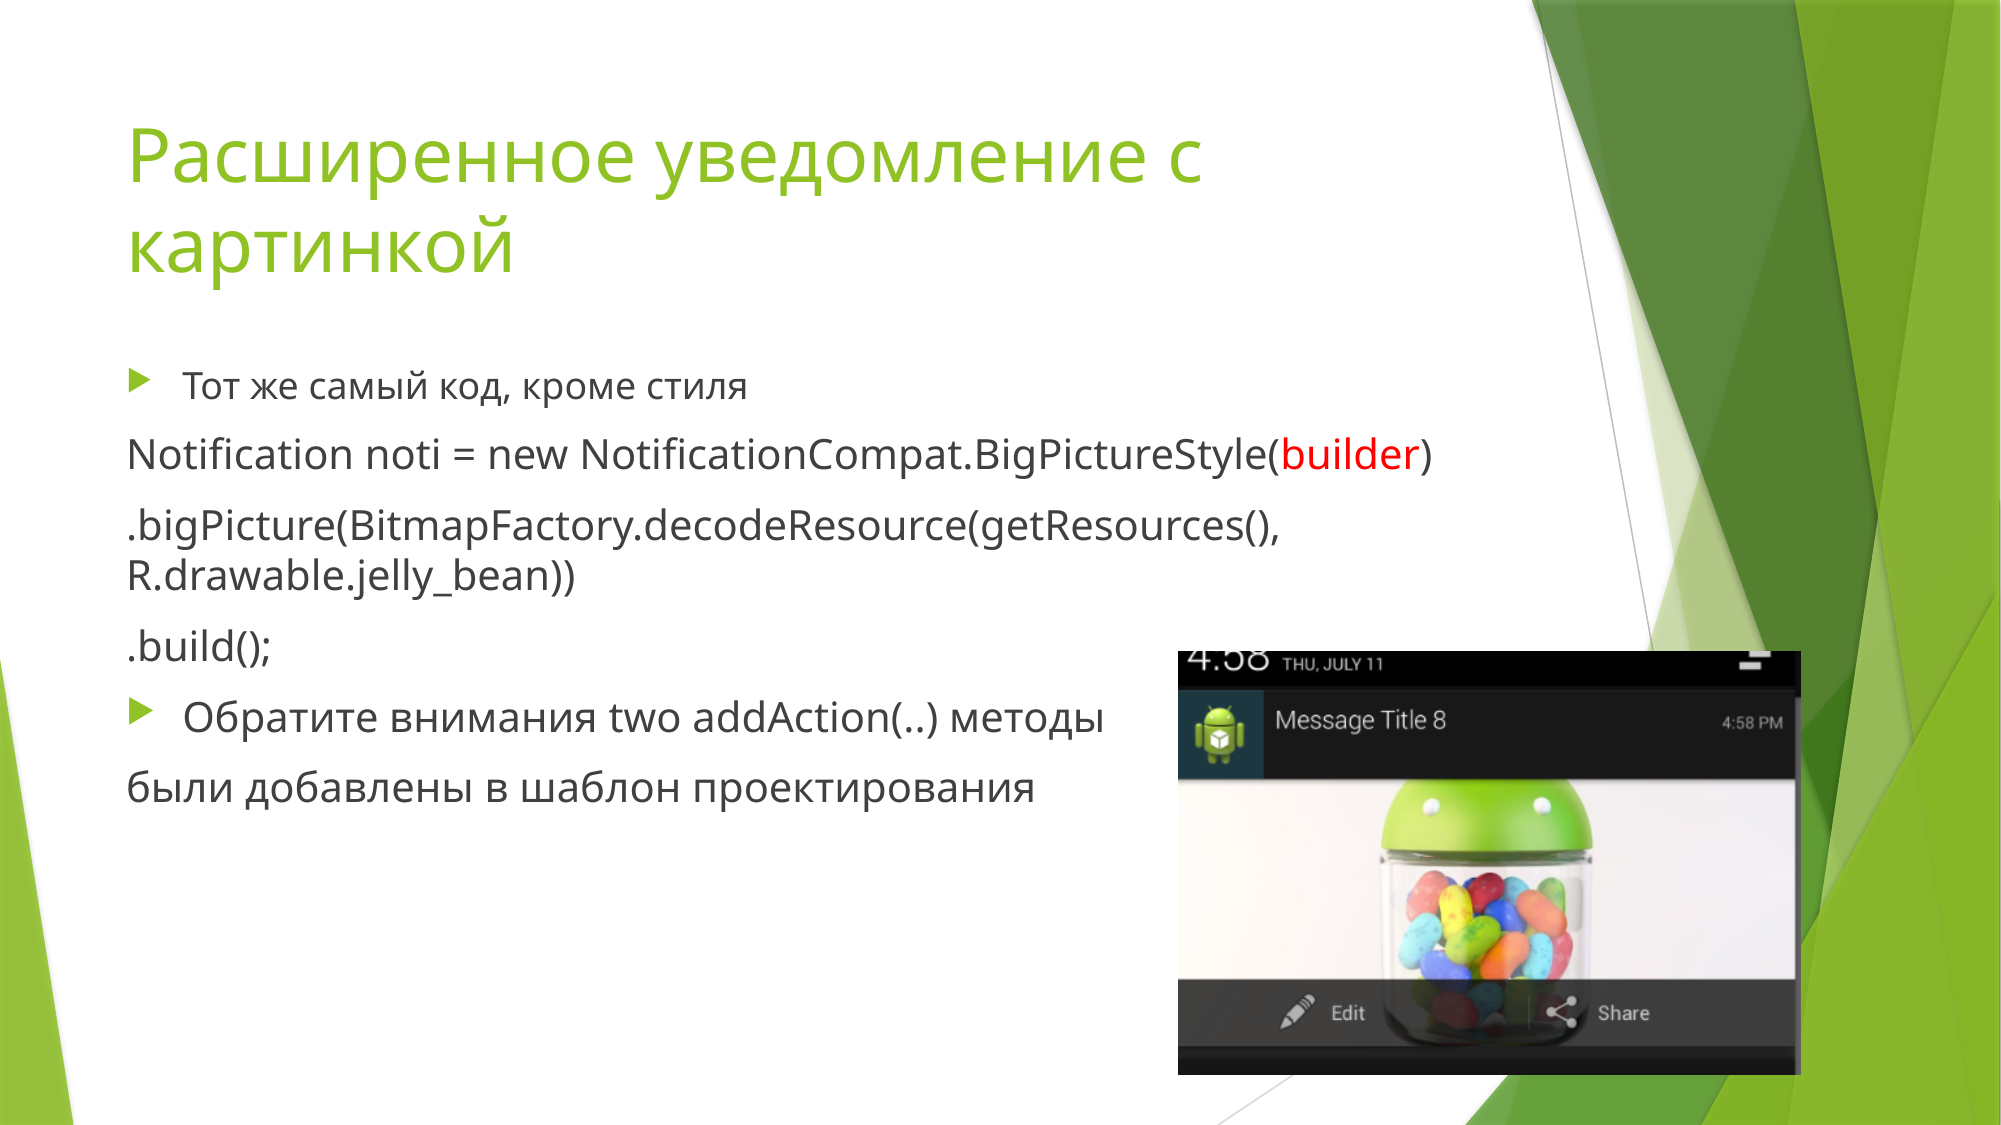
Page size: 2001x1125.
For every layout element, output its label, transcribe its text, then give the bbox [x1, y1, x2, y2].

list Тот же самый код, кроме стиля Notification noti = new NotificationCompat.BigPictureStyle(builder) .bigPicture(BitmapFactory.decodeResource(getResources(), R.drawable.jelly_bean)) .build(); Обратите внимания two addAction(..) методы были добавлены в шаблон проектирования [111, 354, 1522, 992]
title Расширенное уведомление с картинкой [111, 99, 1522, 317]
picture [1177, 651, 1801, 1076]
